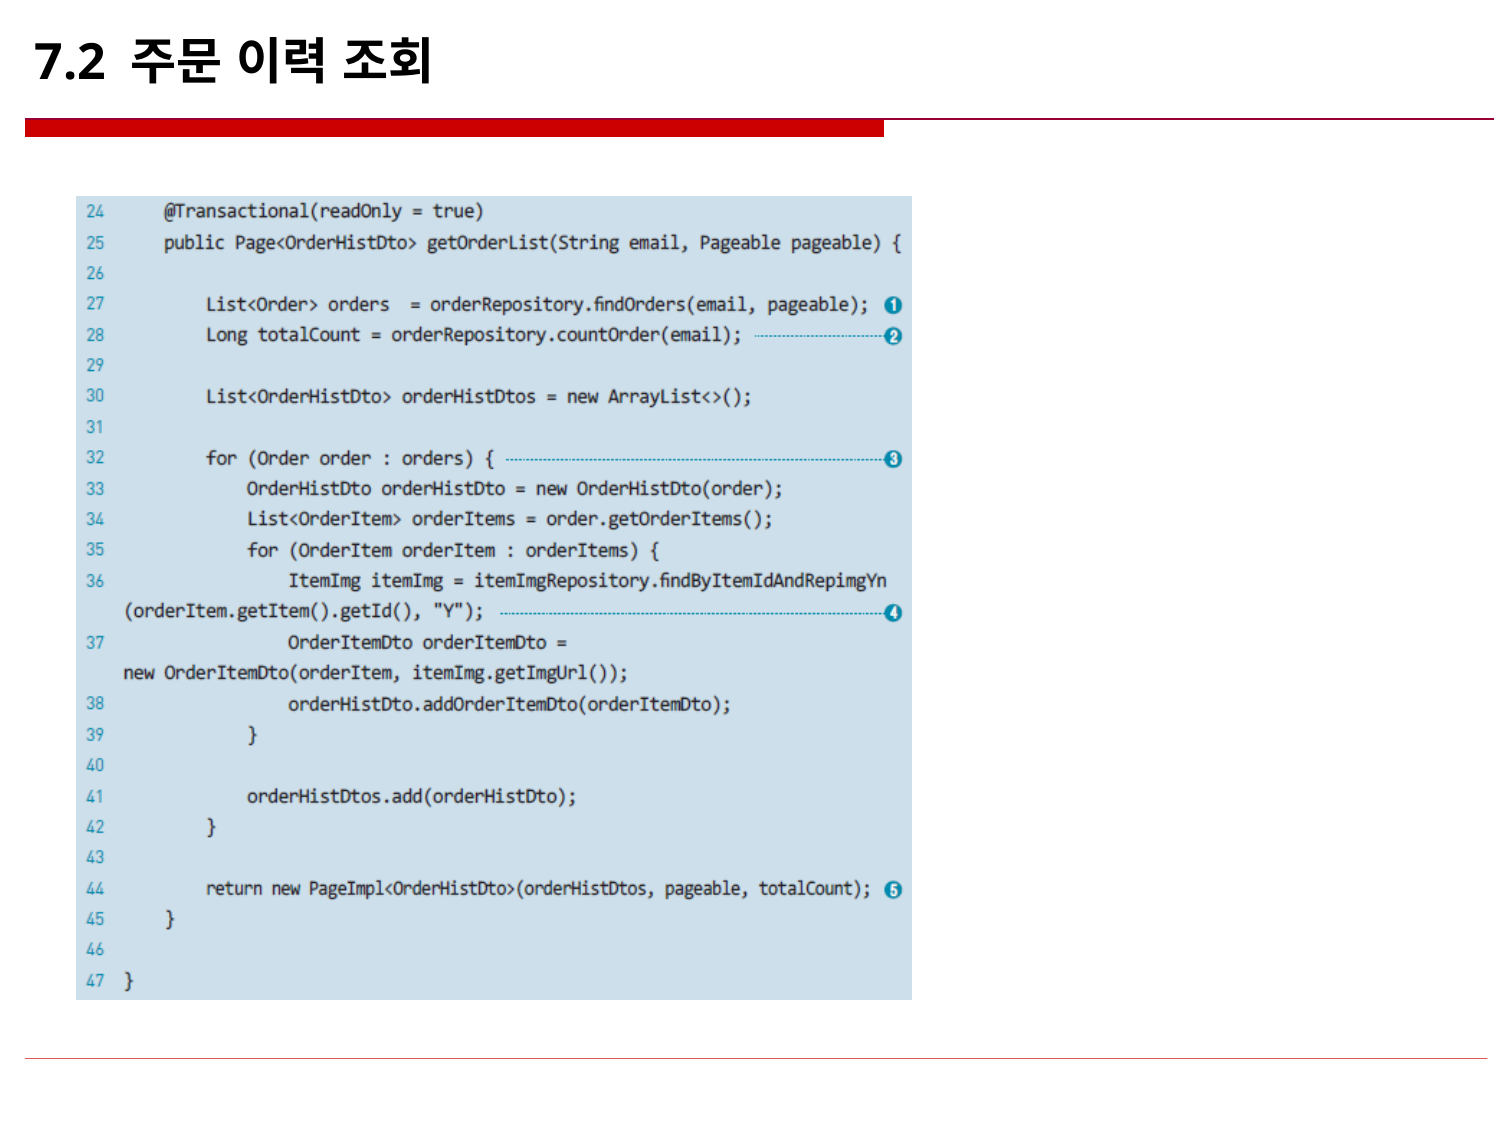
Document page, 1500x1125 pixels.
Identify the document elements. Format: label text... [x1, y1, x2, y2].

picture [76, 195, 912, 1000]
title 7.2 주문 이력 조회 [19, 23, 1370, 96]
